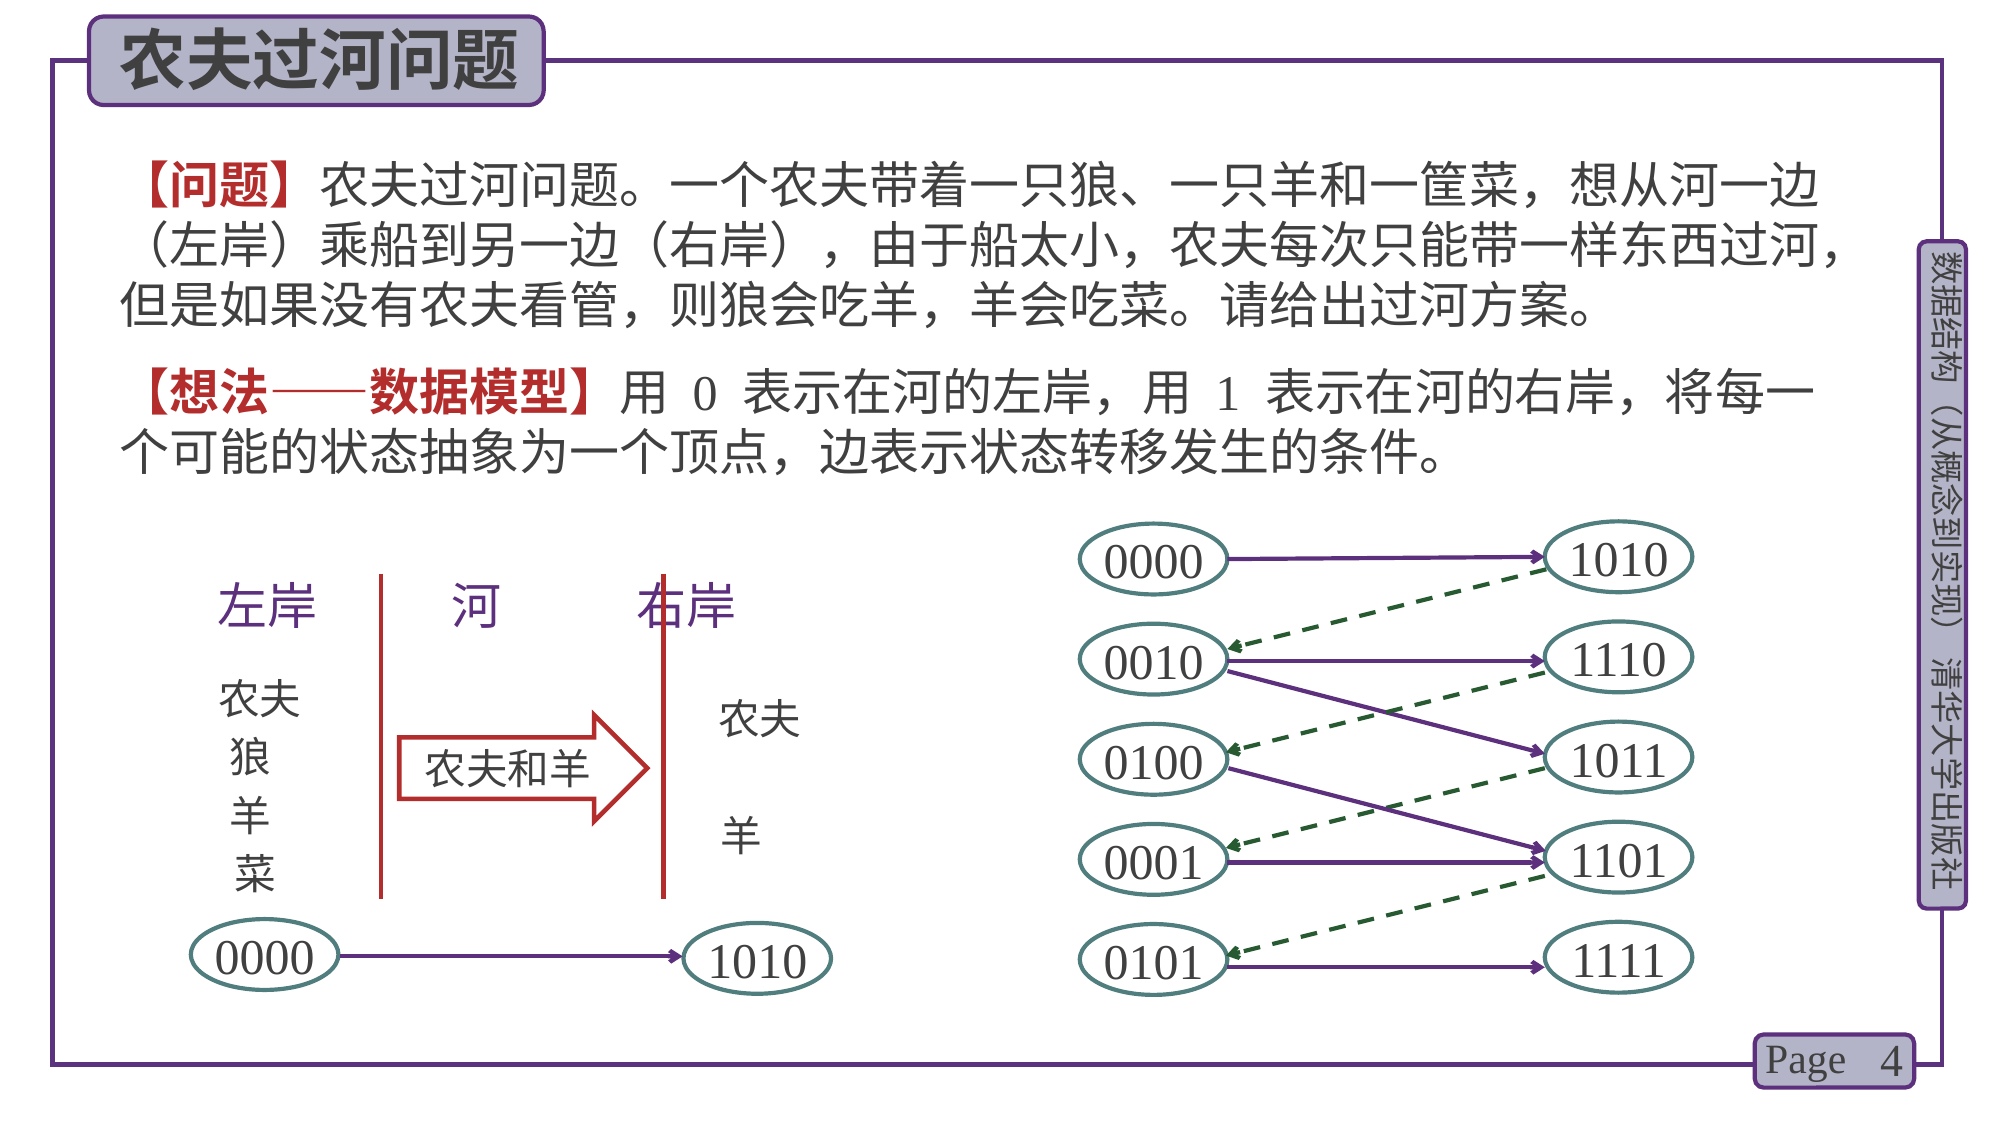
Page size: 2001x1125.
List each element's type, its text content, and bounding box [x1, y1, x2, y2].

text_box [683, 677, 832, 994]
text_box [202, 567, 900, 899]
text_box [87, 15, 535, 107]
text_box 【问题】农夫过河问题。一个农夫带着一只狼、一只羊和一筐菜，想从河一边（左岸）乘船到另一边（右岸），由于船太小，农夫每次只能带一样东西过河，但是如果没有农夫看管，则狼会吃羊，羊会吃菜。请给出过河方案。 [104, 145, 1880, 341]
text_box 【想法——数据模型】用 0 表示在河的左岸，用 1 表示在河的右岸，将每一个可能的状态抽象为一个顶点，边表示状态转移发生的条件。 [104, 353, 1875, 489]
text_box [1079, 521, 1693, 995]
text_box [190, 657, 339, 990]
text_box 农夫过河问题 [104, 10, 560, 105]
